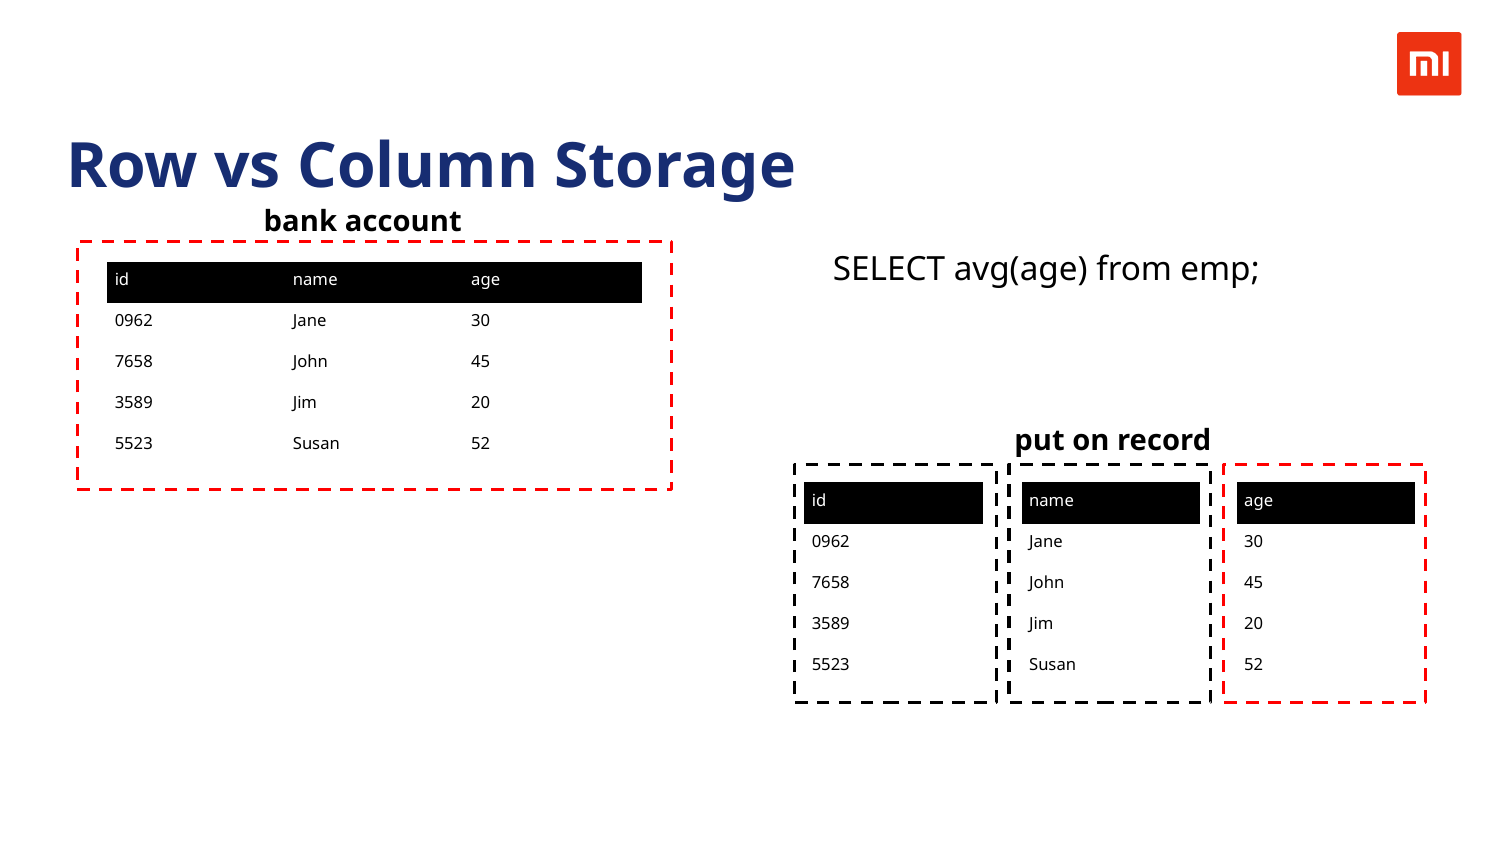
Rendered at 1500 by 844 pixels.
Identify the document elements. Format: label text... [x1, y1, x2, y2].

text_box [1223, 464, 1426, 703]
text_box [794, 464, 997, 703]
text_box Row vs Column Storage [51, 72, 1449, 167]
text_box SELECT avg(age) from emp; [817, 232, 1413, 326]
text_box put on record [874, 405, 1352, 447]
text_box [1008, 464, 1211, 703]
text_box bank account [124, 187, 602, 228]
picture [1396, 31, 1462, 96]
text_box [77, 241, 672, 490]
